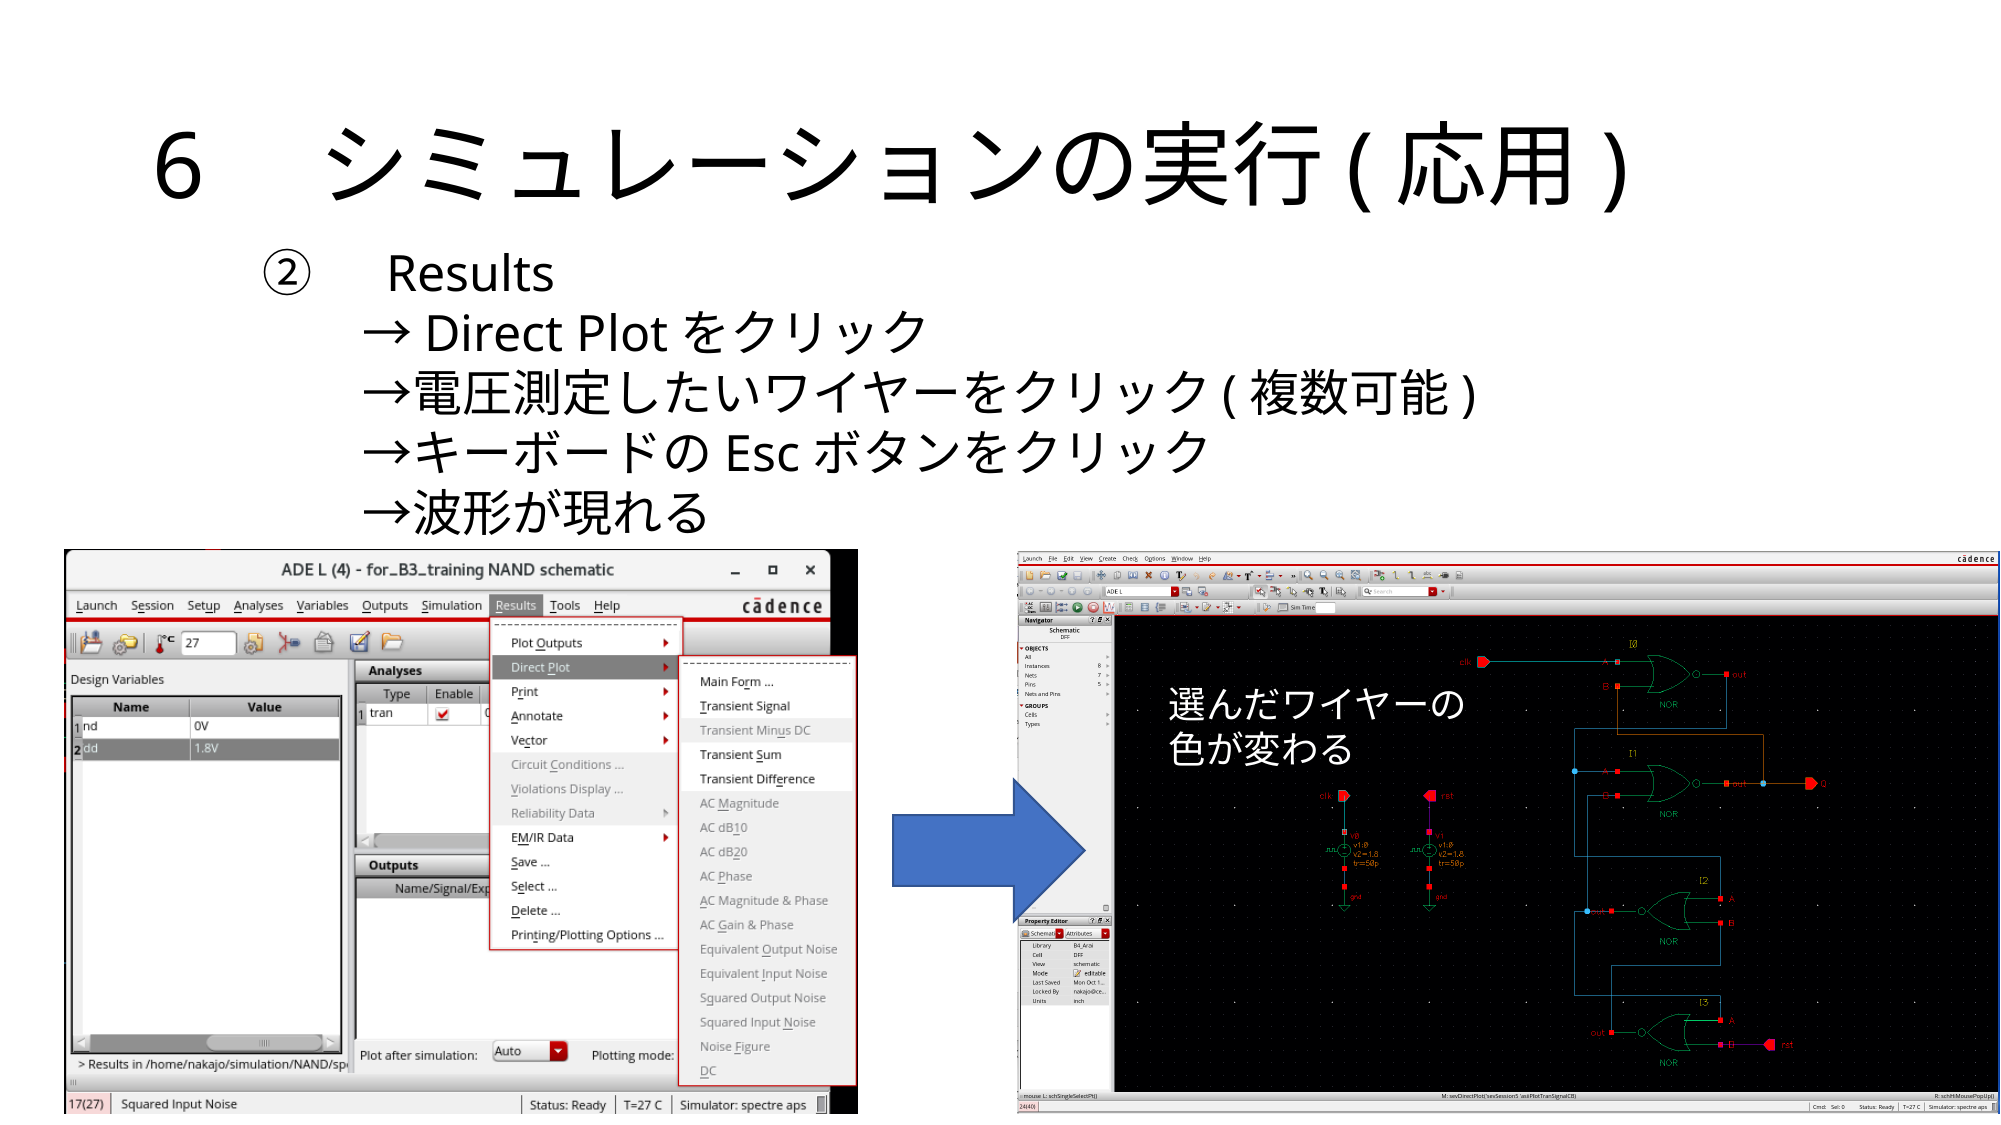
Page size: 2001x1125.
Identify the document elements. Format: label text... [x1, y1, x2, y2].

title 6 シミュレーションの実行(応用) [137, 59, 1917, 278]
text_box ② Results →Direct Plotをクリック →電圧測定したいワイヤーをクリック(複数可能) →キーボードのEscボタンをクリック →波形が現れる [247, 233, 1492, 549]
picture [64, 549, 858, 1114]
text_box [892, 777, 1017, 924]
picture [1017, 551, 2000, 1114]
